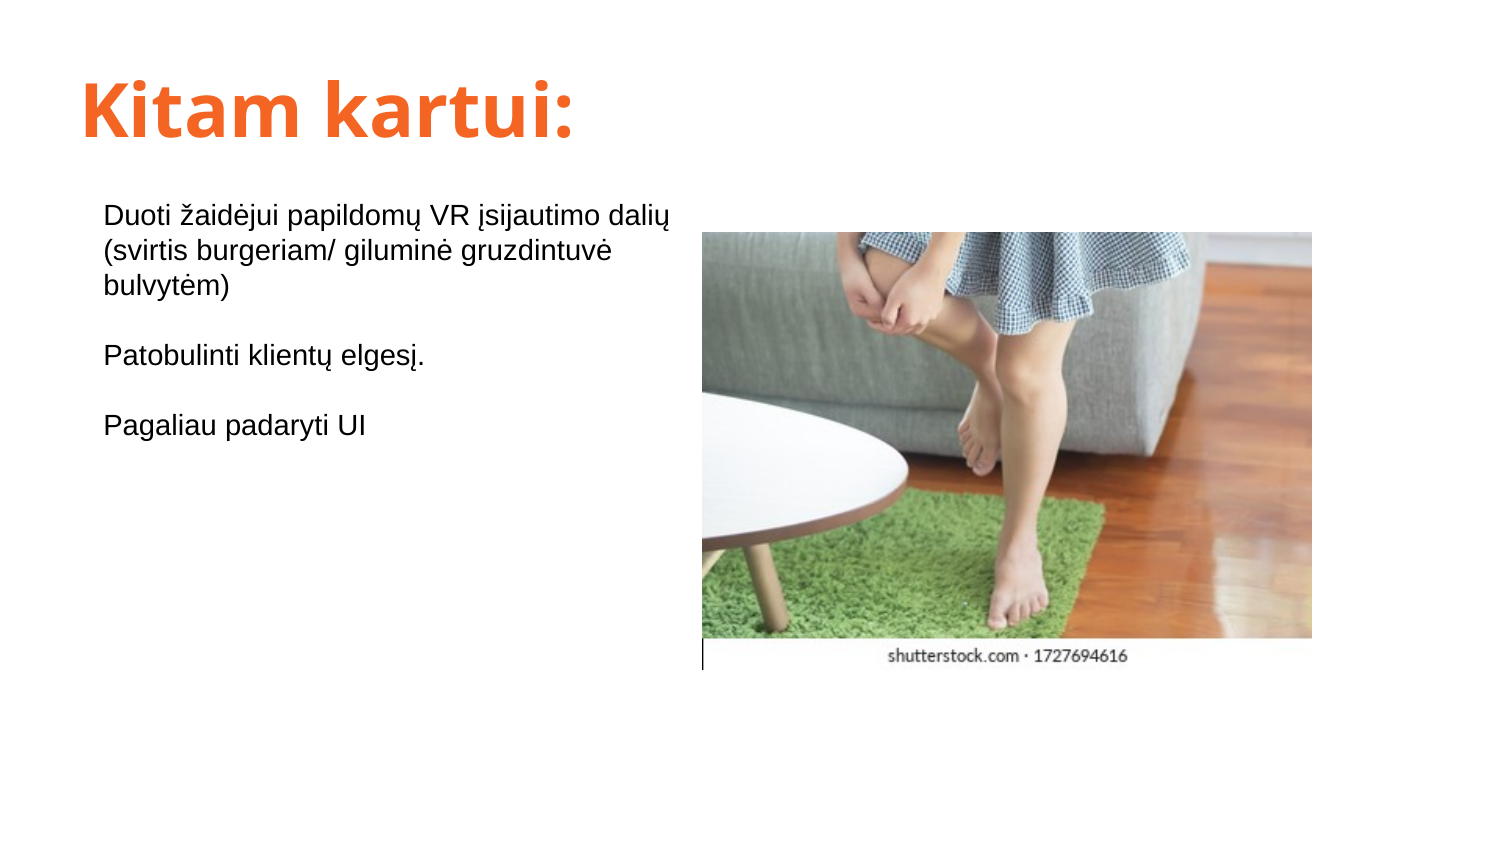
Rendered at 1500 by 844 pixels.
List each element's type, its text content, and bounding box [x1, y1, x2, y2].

text_box Duoti žaidėjui papildomų VR įsijautimo dalių (svirtis burgeriam/ giluminė gruzdintuvė bulvytėm) Patobulinti klientų elgesį. Pagaliau padaryti UI [88, 189, 750, 554]
title Kitam kartui: [64, 47, 1341, 174]
picture [702, 231, 1313, 670]
